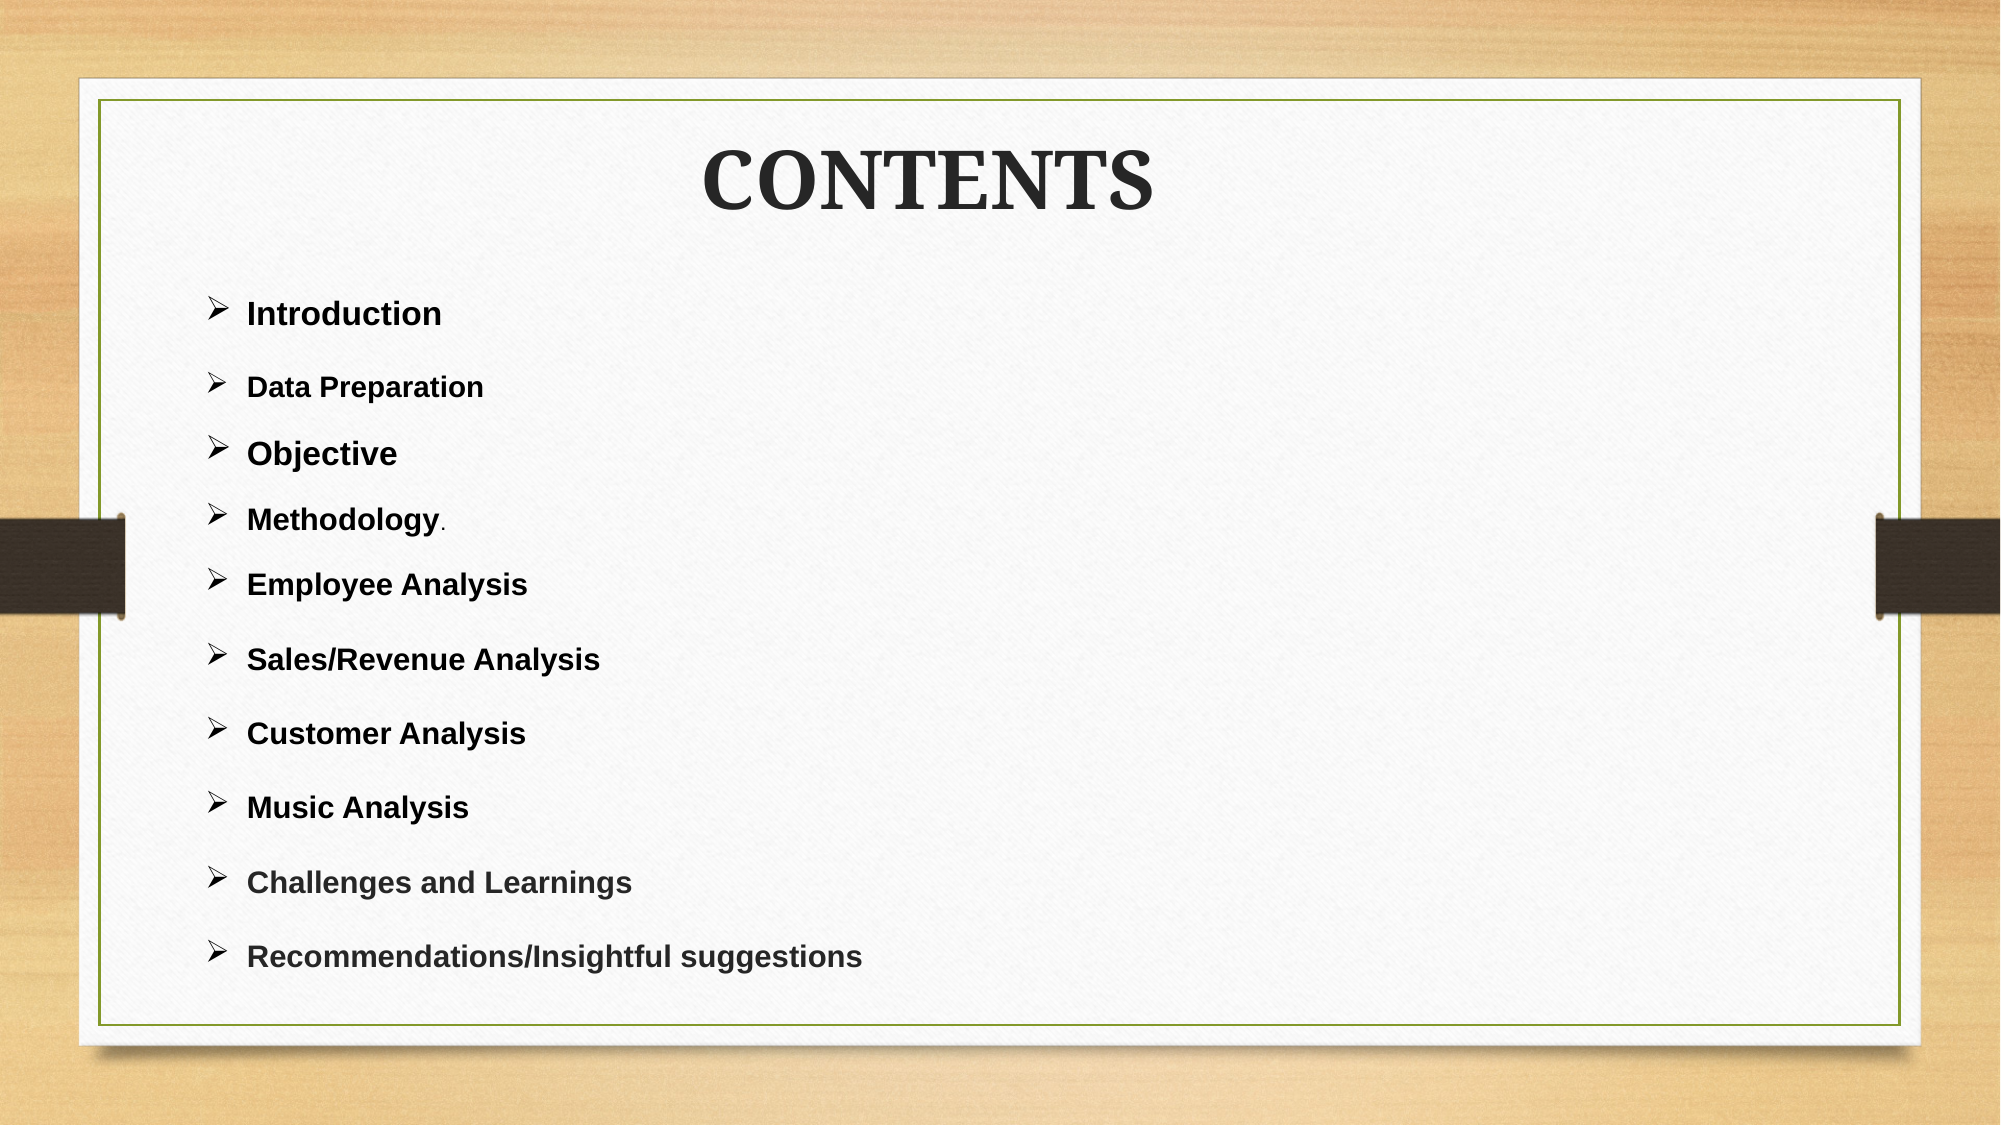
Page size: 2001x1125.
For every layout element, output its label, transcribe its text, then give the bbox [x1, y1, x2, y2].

title CONTENTS [223, 120, 1634, 234]
picture [0, 0, 2001, 1125]
list Introduction Data Preparation Objective Methodology. Employee Analysis Sales/Revenue Analysis Customer Analysis Music Analysis Challenges and Learnings Recommendations/Insightful suggestions [190, 284, 1867, 984]
